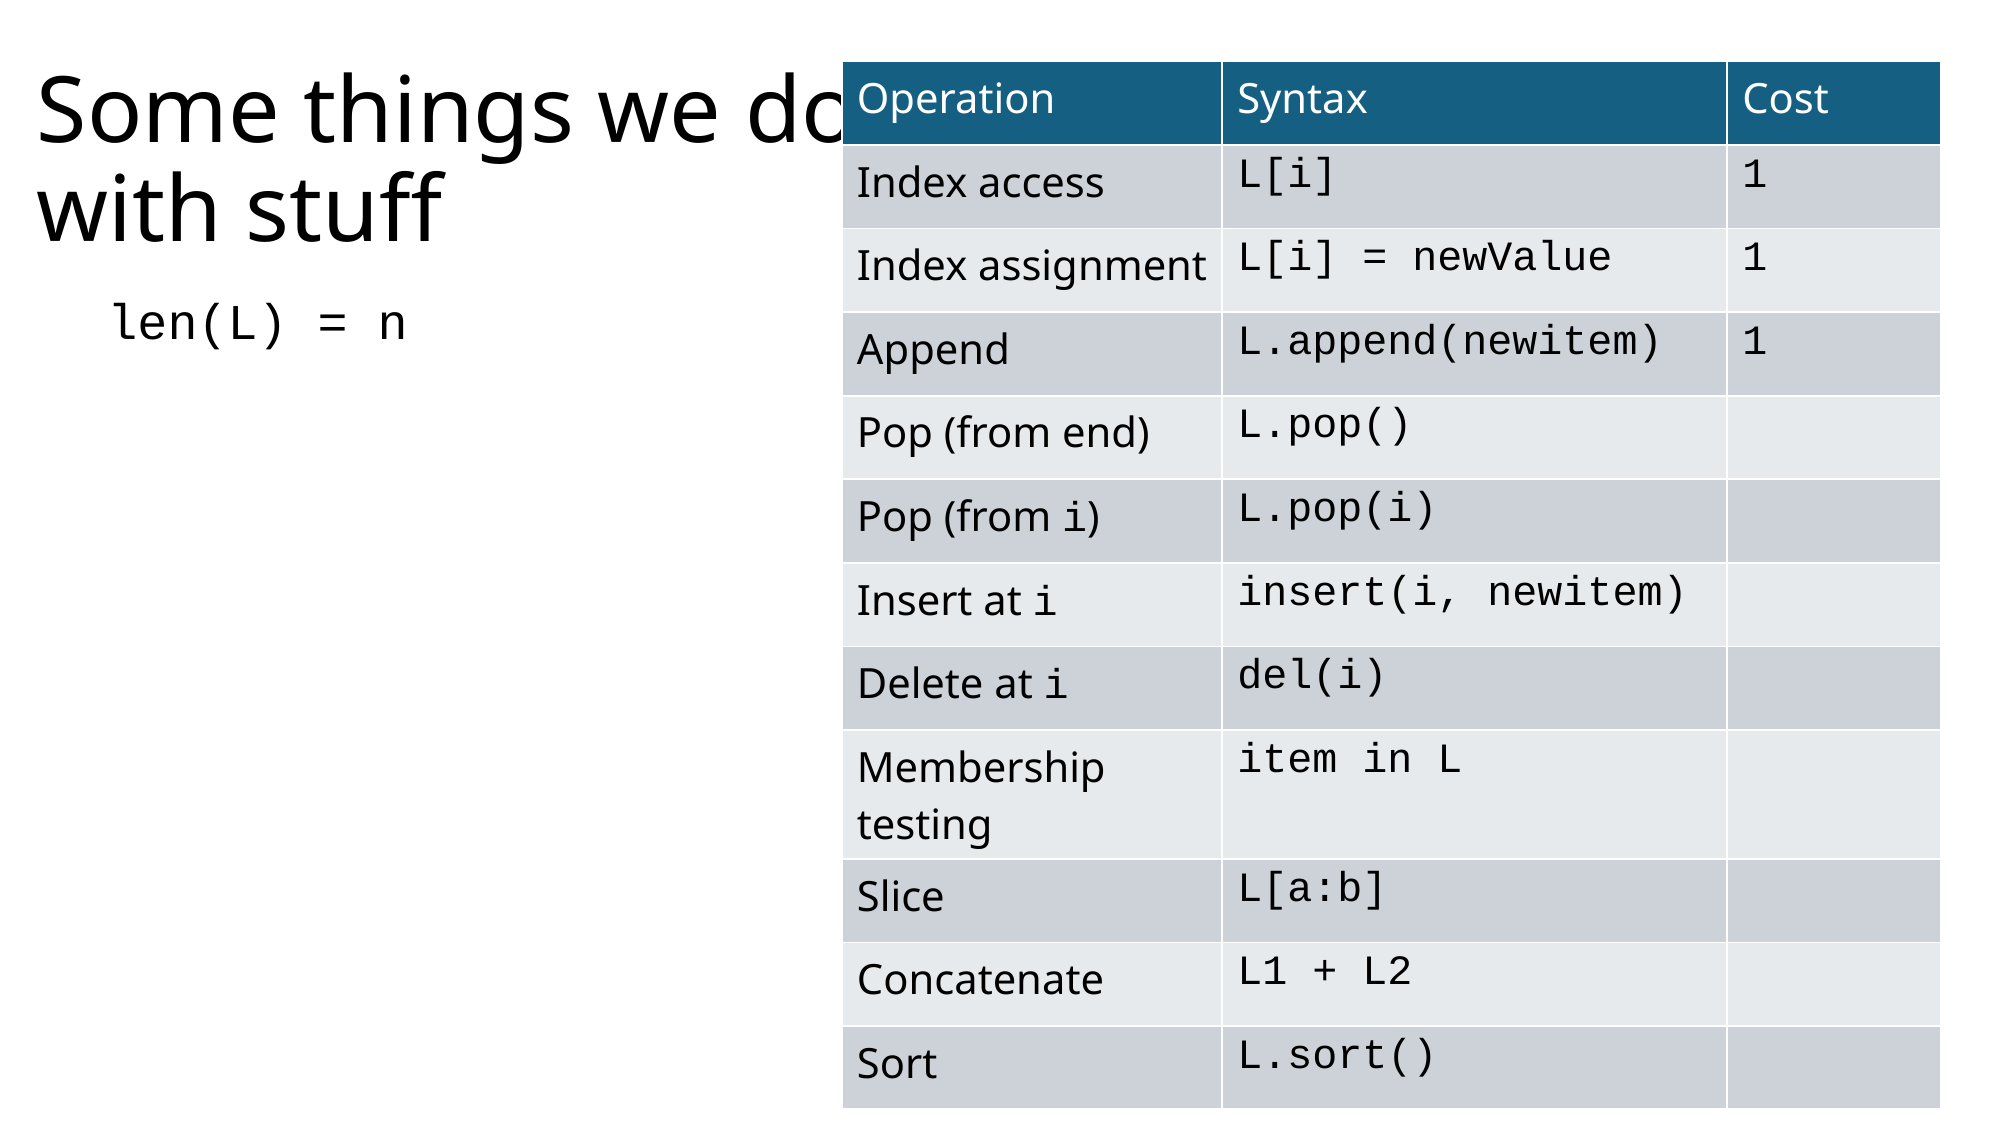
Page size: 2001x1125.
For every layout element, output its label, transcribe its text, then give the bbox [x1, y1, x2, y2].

title Some things we do with stuff [21, 53, 1747, 272]
table_cell [1728, 860, 1940, 942]
table_cell Insert at i [843, 564, 1221, 646]
table_cell 1 [1728, 229, 1940, 311]
table_cell Concatenate [843, 943, 1221, 1025]
table_cell [1728, 731, 1940, 858]
table_cell item in L [1223, 731, 1726, 858]
table_cell 1 [1728, 146, 1940, 228]
table_cell Pop (from i) [843, 480, 1221, 562]
table_cell [1728, 647, 1940, 729]
table_header Syntax [1223, 62, 1726, 144]
table_cell [1728, 480, 1940, 562]
table_cell 1 [1728, 313, 1940, 395]
table_cell Pop (from end) [843, 397, 1221, 478]
table_cell L.sort() [1223, 1027, 1726, 1108]
table_cell [1728, 943, 1940, 1025]
table_cell L.pop(i) [1223, 480, 1726, 562]
table_cell Delete at i [843, 647, 1221, 729]
table_cell Membership testing [843, 731, 1221, 858]
table_cell Index access [843, 146, 1221, 228]
table_cell [1728, 564, 1940, 646]
table_cell Append [843, 313, 1221, 395]
table_cell Index assignment [843, 229, 1221, 311]
text_box len(L) = n [92, 282, 455, 357]
table_cell L.pop() [1223, 397, 1726, 478]
table_cell L1 + L2 [1223, 943, 1726, 1025]
table_cell Sort [843, 1027, 1221, 1108]
table_cell L[i] [1223, 146, 1726, 228]
table_header Cost [1728, 62, 1940, 144]
table_cell L[a:b] [1223, 860, 1726, 942]
table_cell L.append(newitem) [1223, 313, 1726, 395]
table_cell [1728, 397, 1940, 478]
table_cell insert(i, newitem) [1223, 564, 1726, 646]
table_cell del(i) [1223, 647, 1726, 729]
table_cell L[i] = newValue [1223, 229, 1726, 311]
table_cell [1728, 1027, 1940, 1108]
table_cell Slice [843, 860, 1221, 942]
table_header Operation [843, 62, 1221, 144]
